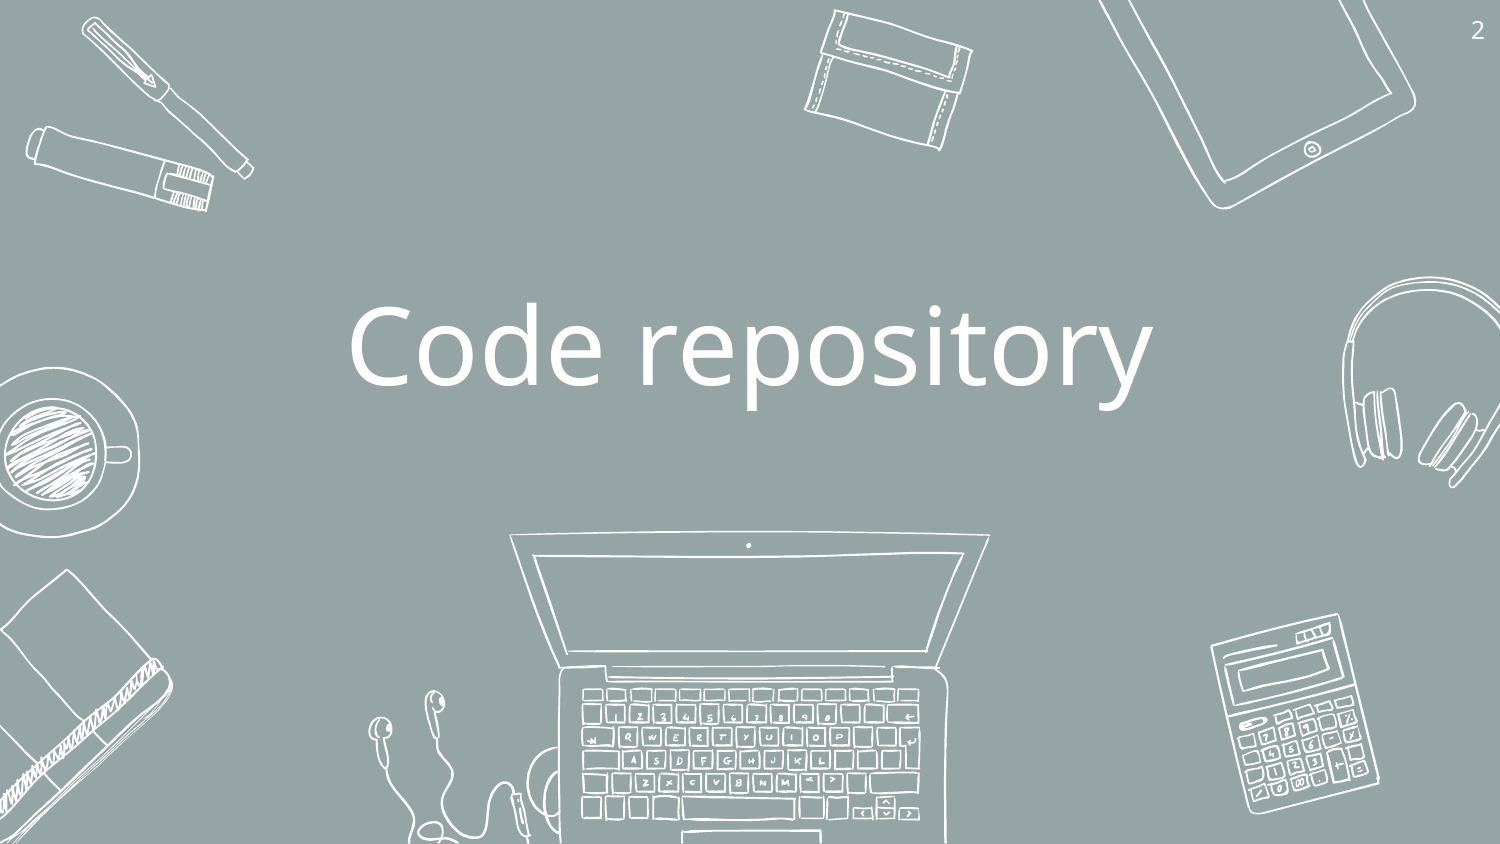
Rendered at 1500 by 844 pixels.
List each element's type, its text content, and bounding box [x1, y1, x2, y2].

slide_number 2 [1435, 0, 1500, 53]
title Code repository [255, 231, 1245, 422]
